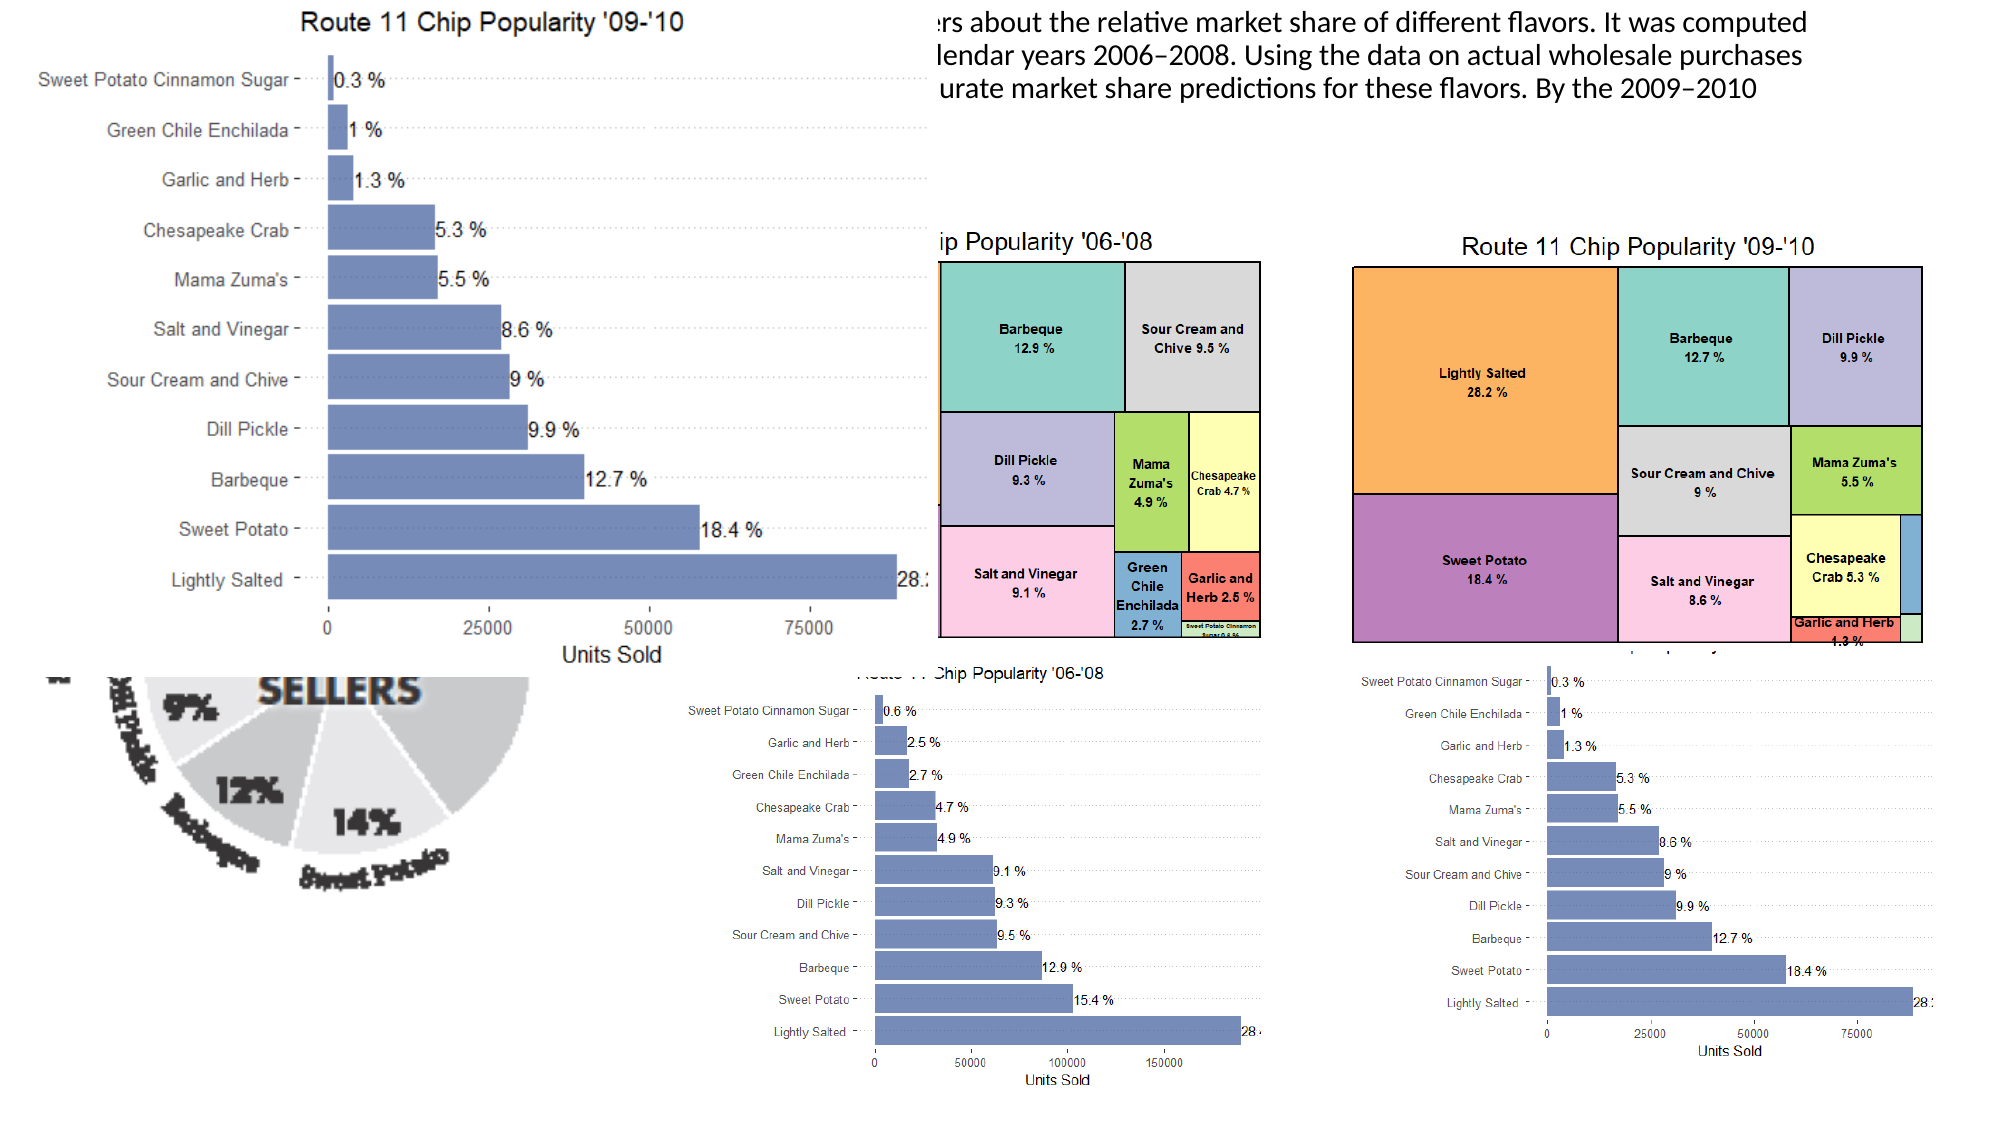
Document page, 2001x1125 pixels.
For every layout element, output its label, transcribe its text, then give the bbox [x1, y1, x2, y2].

title The pie chart in case Exhibit 2 provides guidance to wholesale buyers about the relative market share of different flavors. It was computed using the total ounces sold at Route 11’s on-site gift shop during calendar years 2006–2008. Using the data on actual wholesale purchases during this same time period, confirm (or refute) that these are accurate market share predictions for these flavors. By the 2009–2010 time frame, have these relative market shares shifted? this [938, 0, 1828, 216]
picture [0, 0, 1277, 1094]
picture [1336, 215, 1939, 1066]
